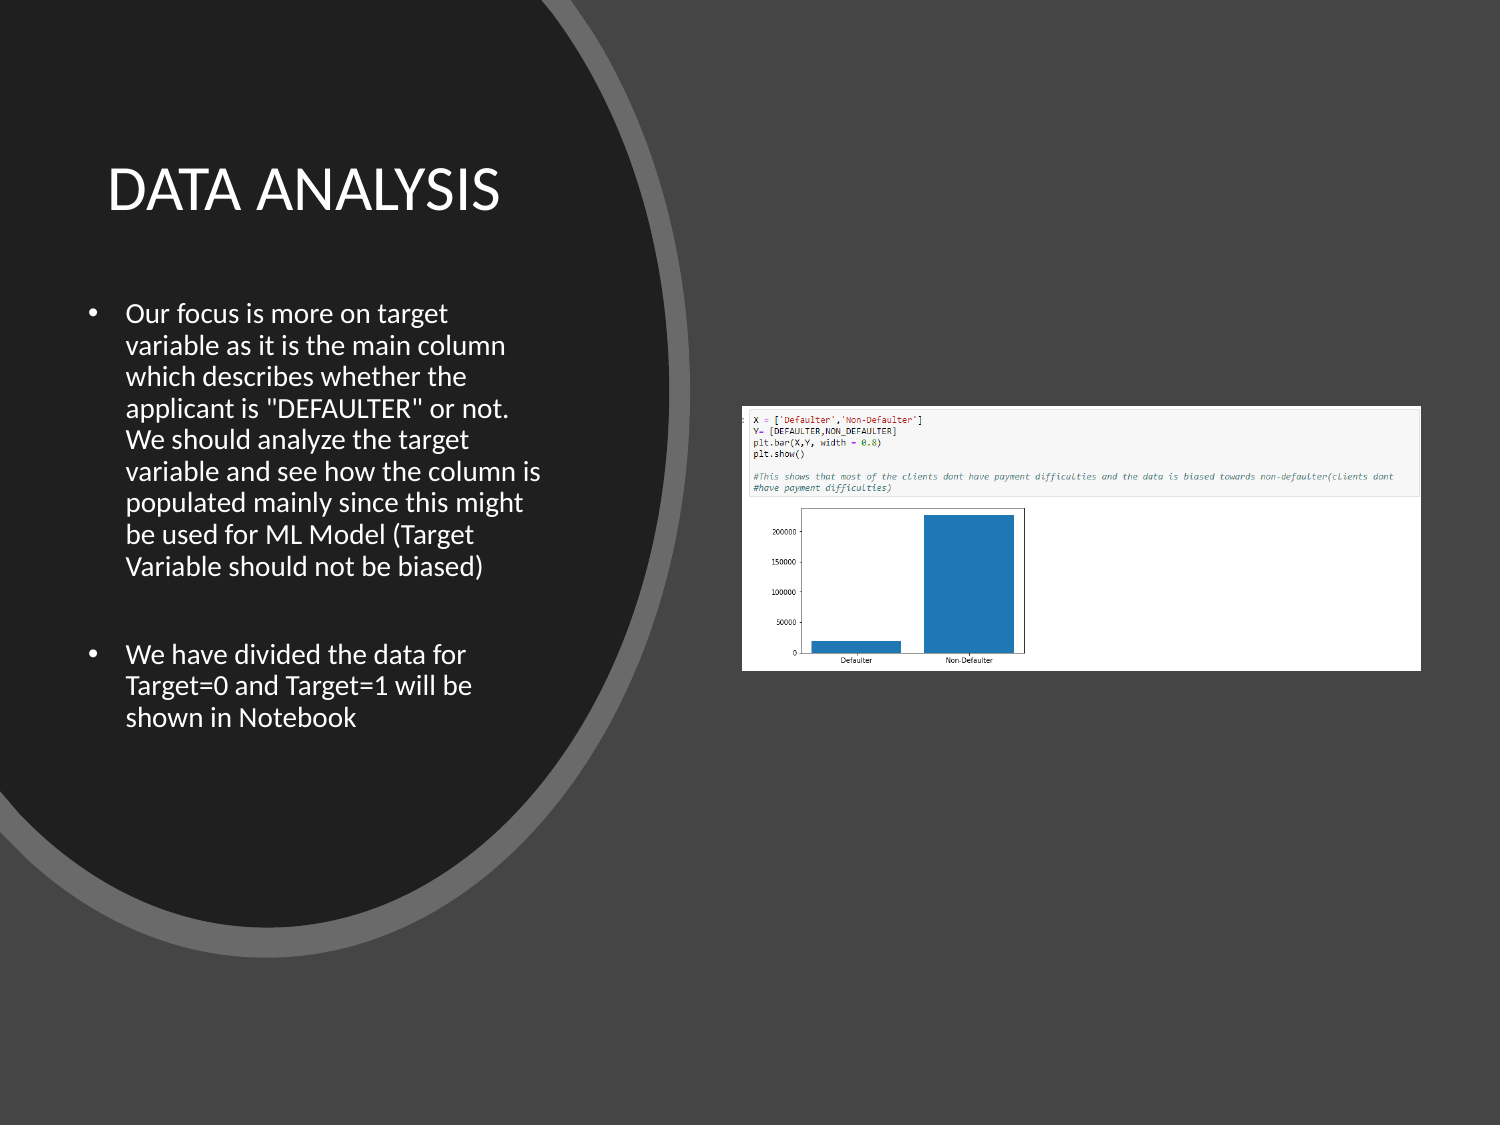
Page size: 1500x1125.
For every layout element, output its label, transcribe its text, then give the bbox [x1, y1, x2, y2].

text_box Our focus is more on target variable as it is the main column which describes whether the applicant is "DEFAULTER" or not. We should analyze the target variable and see how the column is populated mainly since this might be used for ML Model (Target Variable should not be biased) We have divided the data for Target=0 and Target=1 will be shown in Notebook [63, 291, 564, 743]
text_box [0, 0, 693, 960]
title DATA ANALYSIS [92, 103, 593, 275]
text_box [0, 0, 672, 930]
picture [742, 405, 1422, 671]
